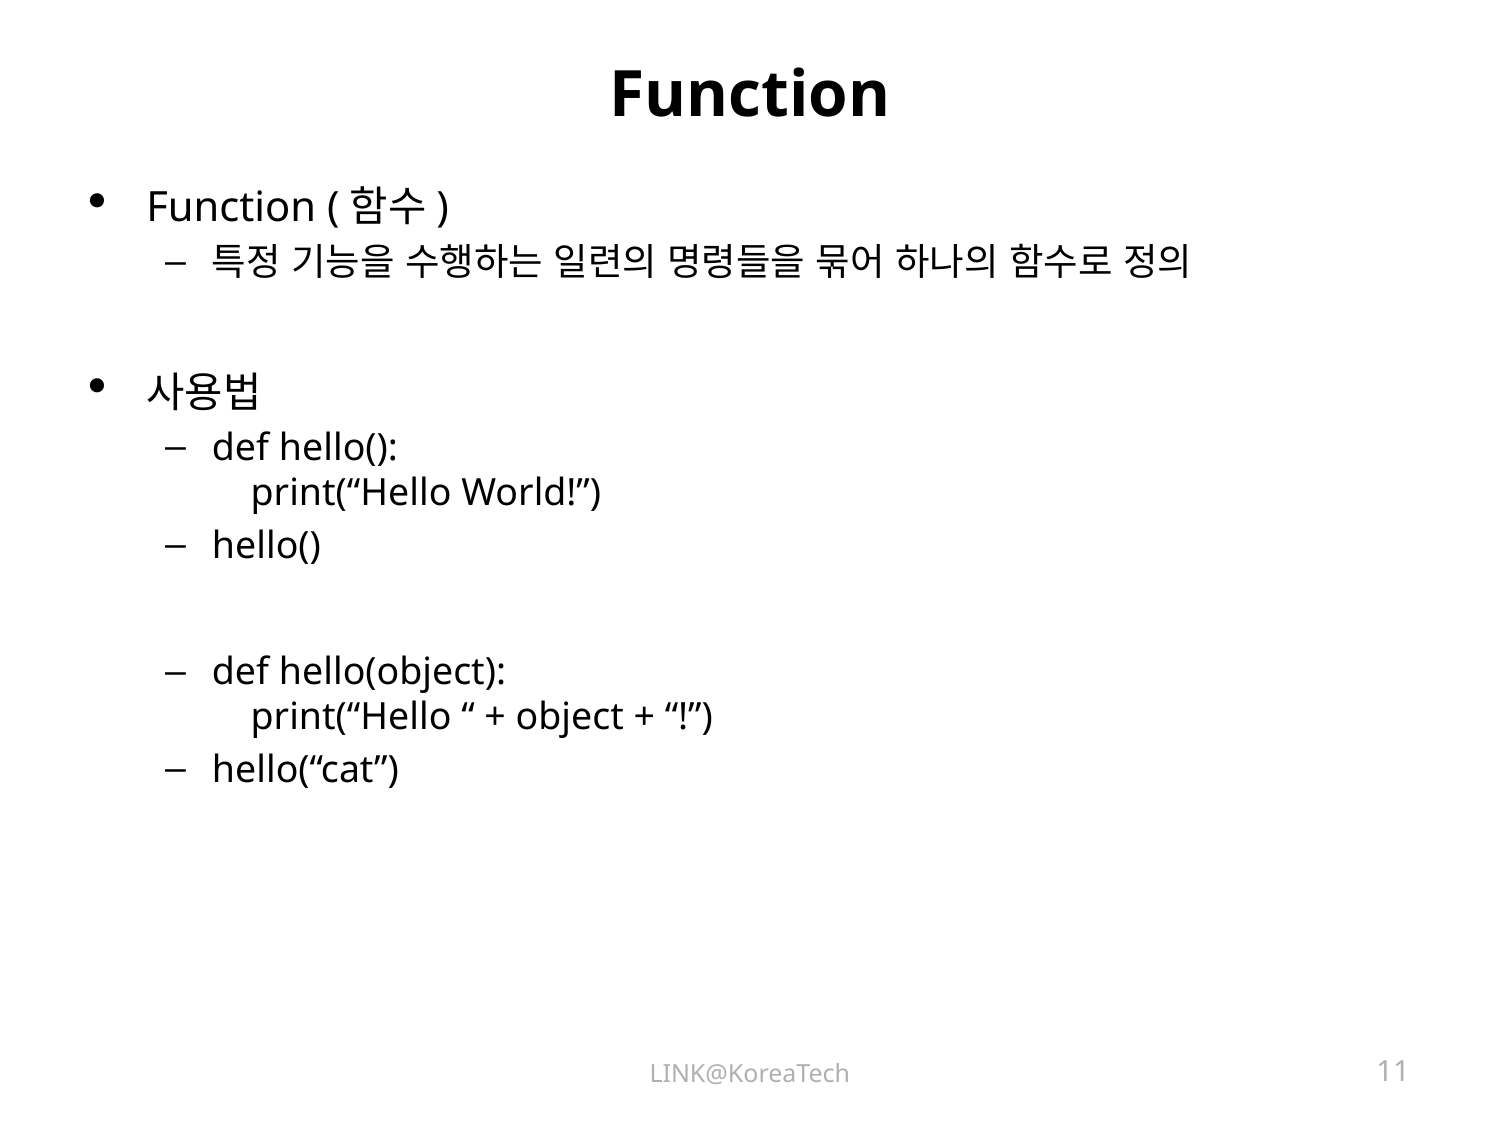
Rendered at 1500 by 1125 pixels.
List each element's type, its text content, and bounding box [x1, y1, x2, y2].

slide_number 11 [1074, 1042, 1425, 1103]
title Function [75, 45, 1425, 138]
footer LINK@KoreaTech [419, 1042, 1074, 1103]
list Function (함수) 특정 기능을 수행하는 일련의 명령들을 묶어 하나의 함수로 정의 사용법 def hello(): print(“Hello World!”) hello() def hello(object): print(“Hello “ + object + “!”) hello(“cat”) [75, 172, 1425, 1005]
